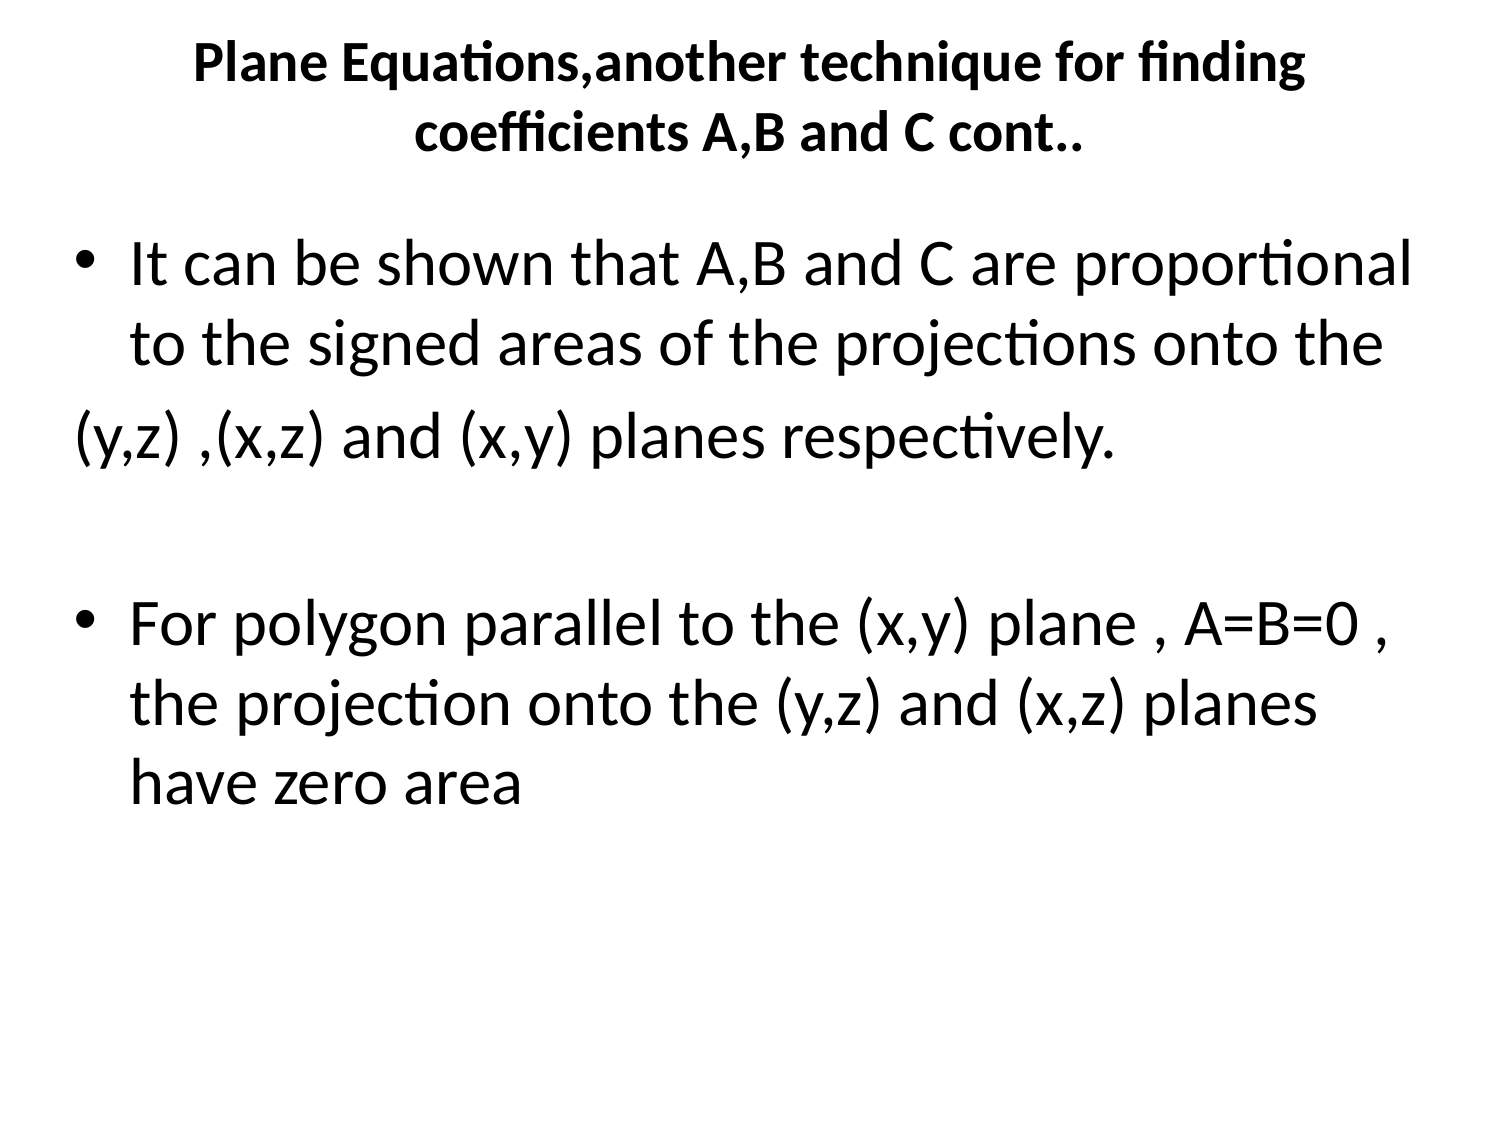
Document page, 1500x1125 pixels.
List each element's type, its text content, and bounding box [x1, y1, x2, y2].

list It can be shown that A,B and C are proportional to the signed areas of the projections onto the (y,z) ,(x,z) and (x,y) planes respectively. For polygon parallel to the (x,y) plane , A=B=0 , the projection onto the (y,z) and (x,z) planes have zero area [58, 210, 1449, 1076]
title Plane Equations,another technique for finding coefficients A,B and C cont.. [75, 45, 1425, 141]
